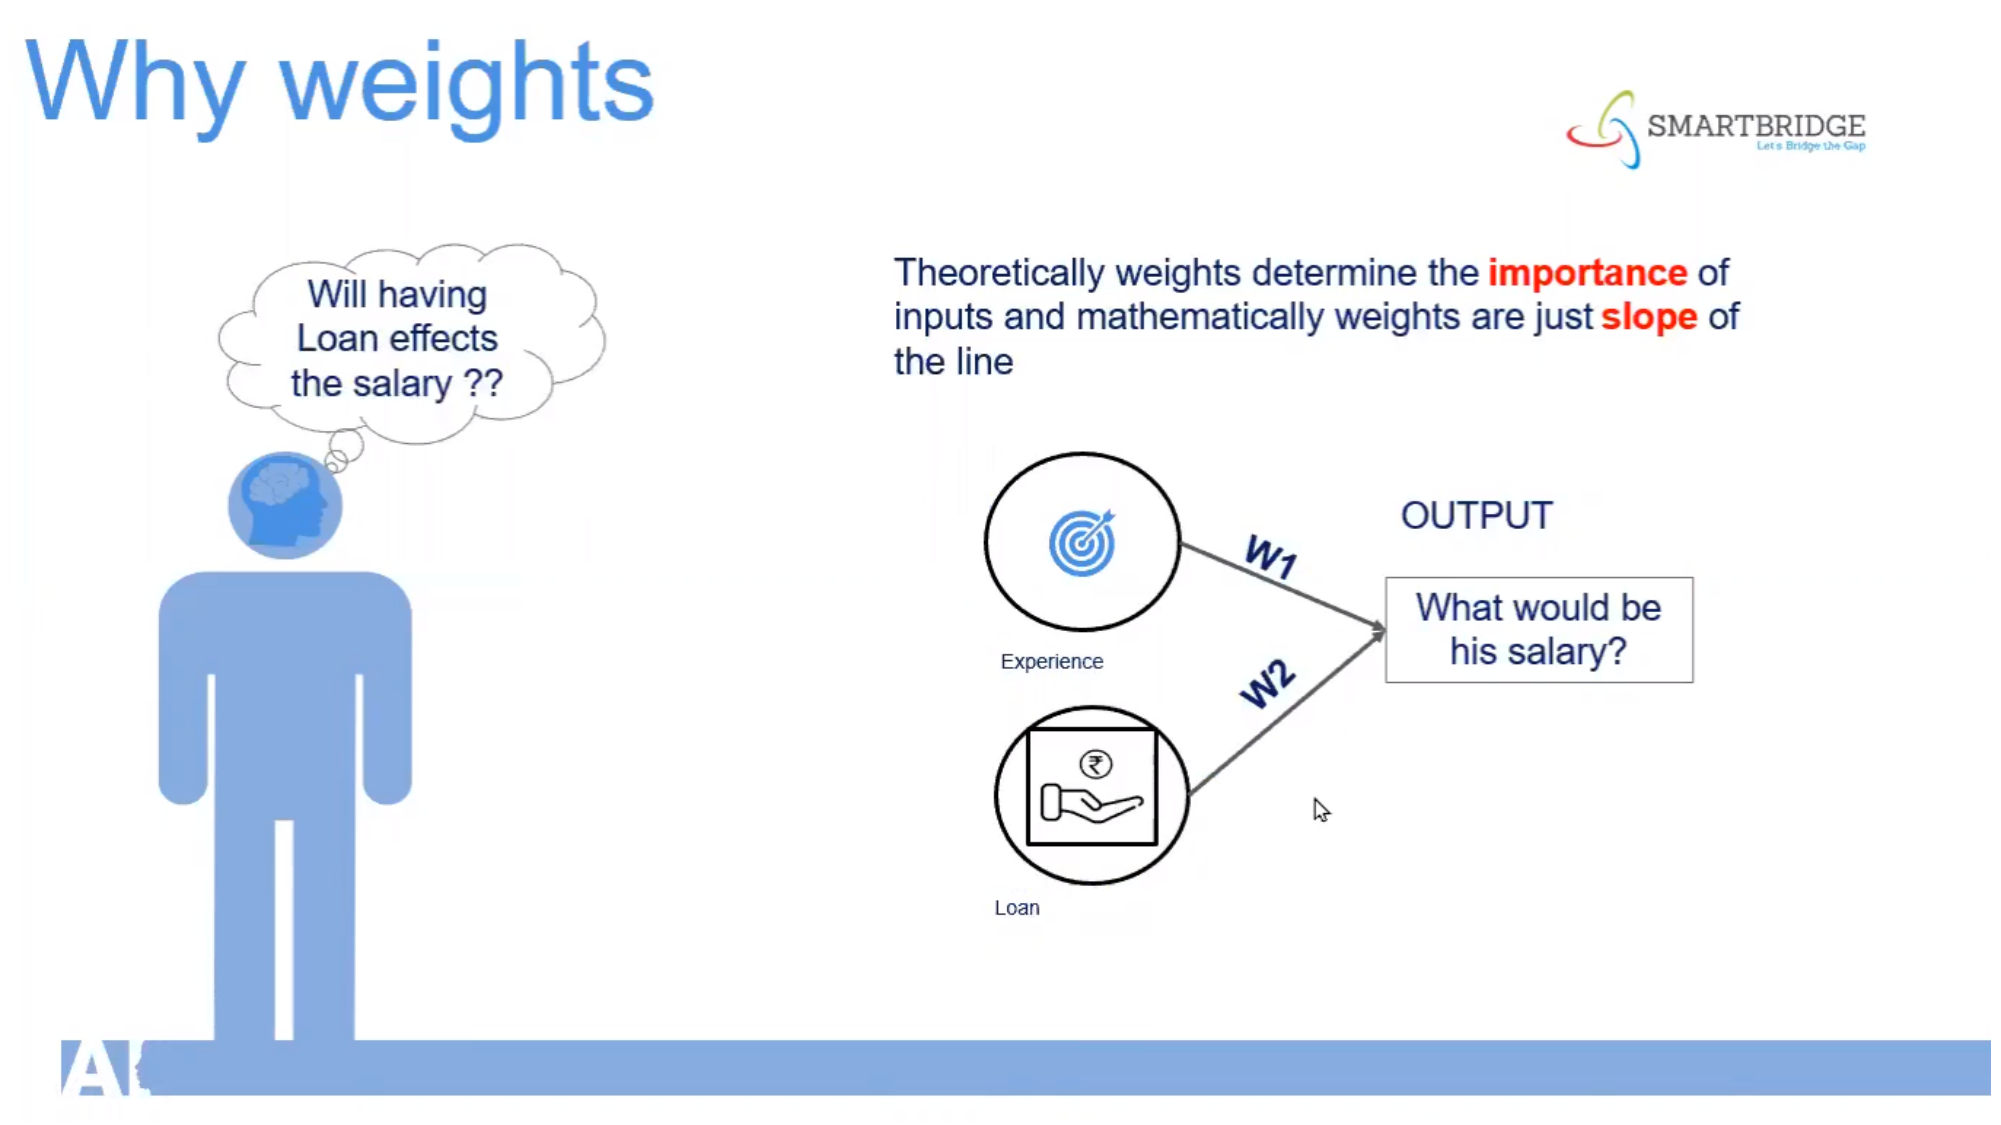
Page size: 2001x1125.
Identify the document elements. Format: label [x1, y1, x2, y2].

list [9, 3, 1991, 1122]
